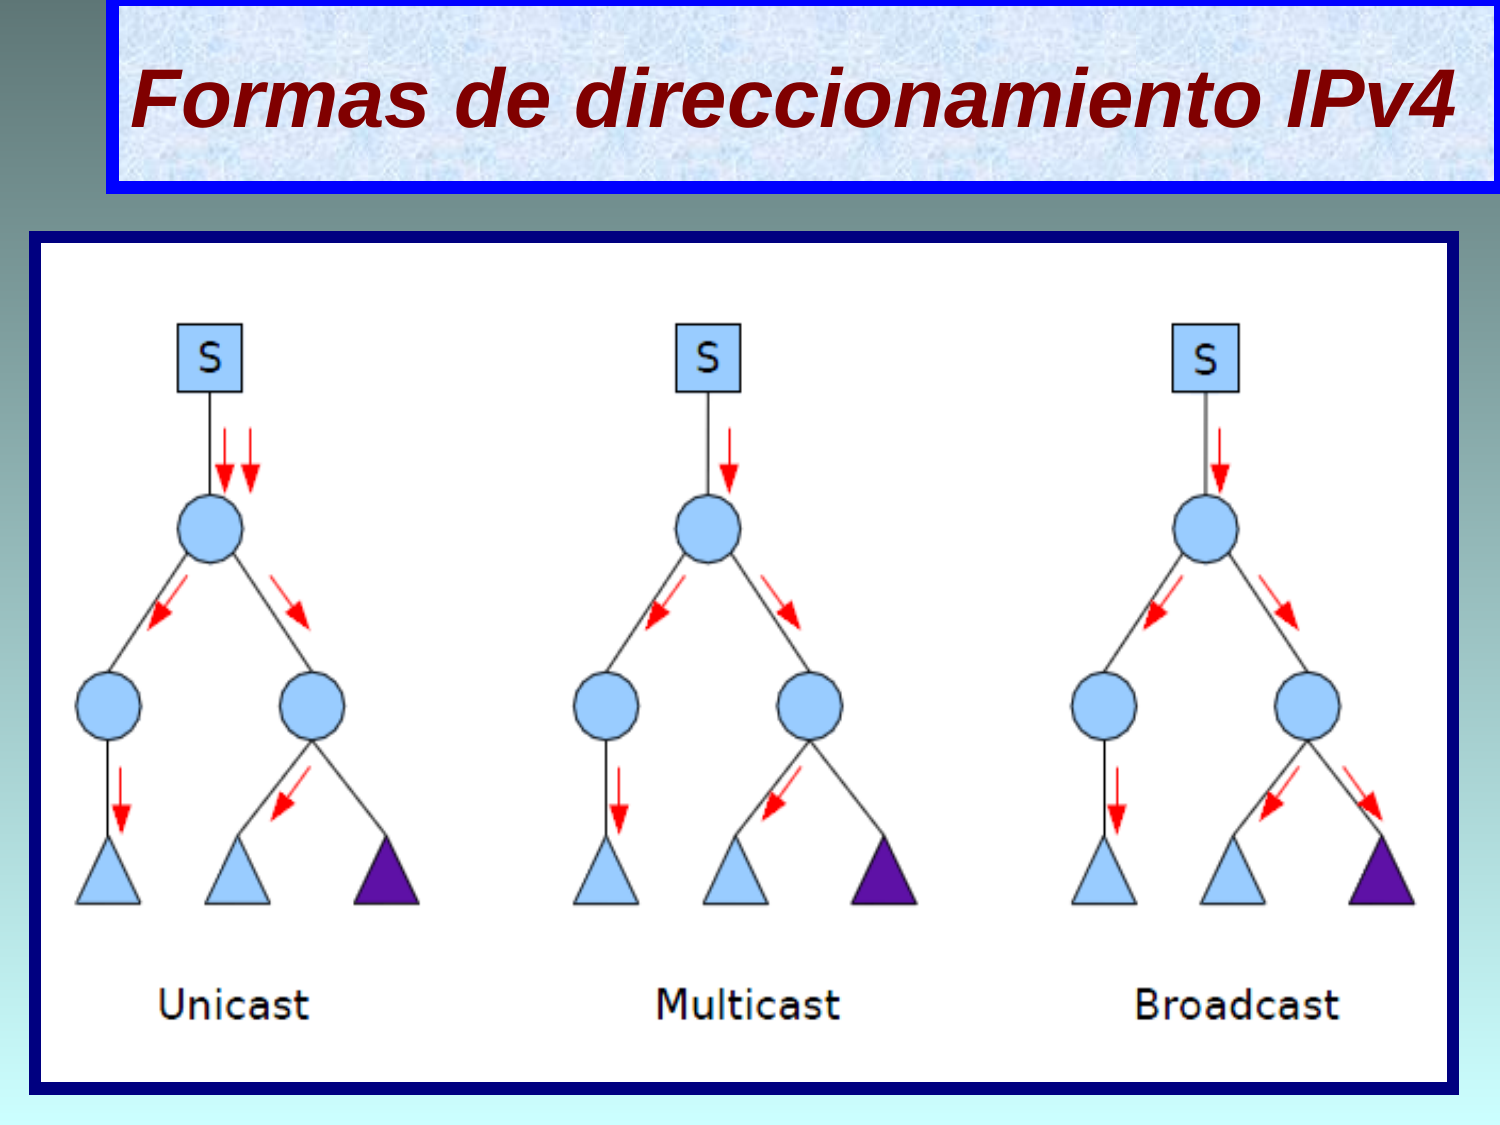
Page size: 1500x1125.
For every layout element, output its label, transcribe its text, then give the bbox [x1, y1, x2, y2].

picture [40, 243, 1448, 1083]
title Formas de direccionamiento IPv4 [111, 0, 1500, 188]
